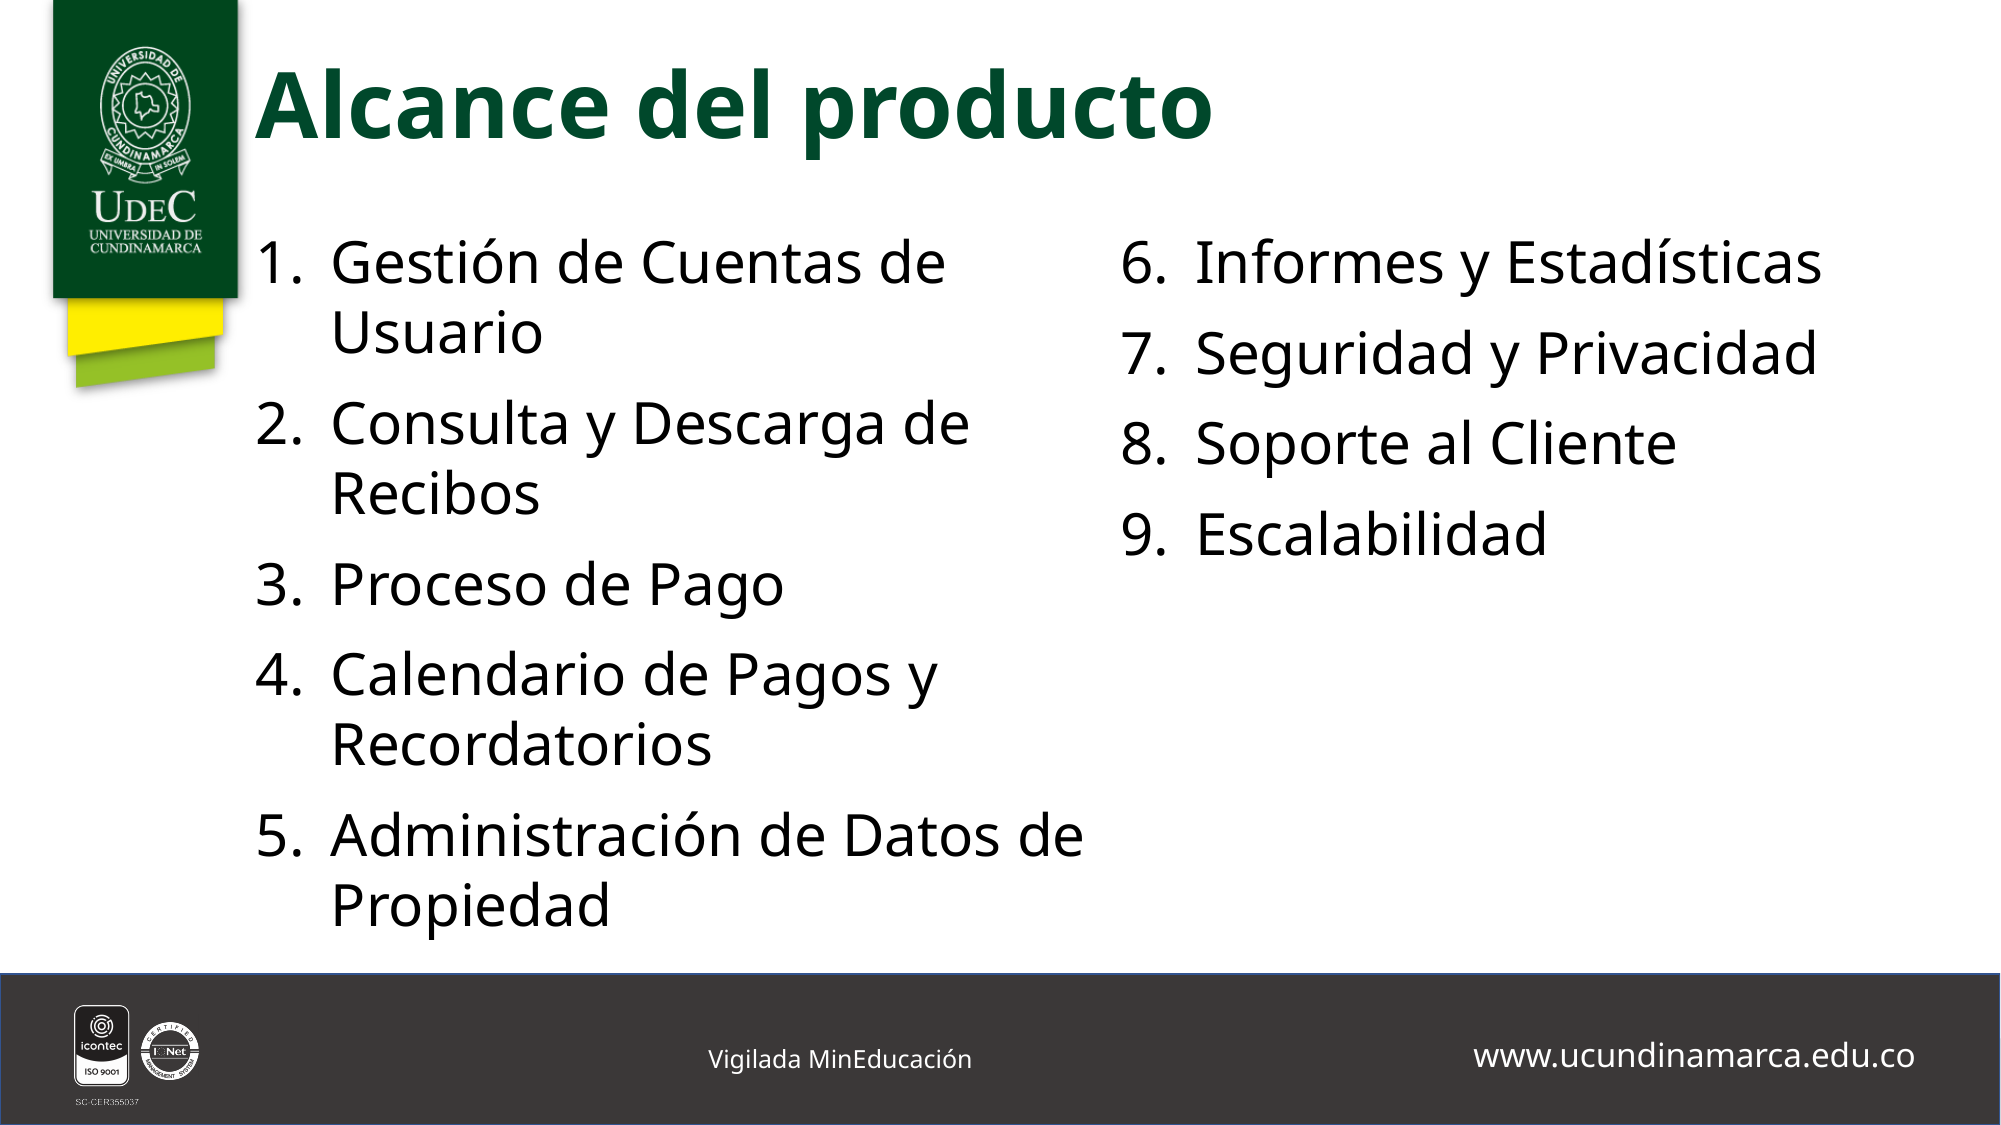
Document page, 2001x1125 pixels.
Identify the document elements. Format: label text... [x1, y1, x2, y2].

title Alcance del producto [240, 0, 2000, 217]
list Gestión de Cuentas de Usuario Consulta y Descarga de Recibos Proceso de Pago Calendario de Pagos y Recordatorios Administración de Datos de Propiedad Informes y Estadísticas Seguridad y Privacidad Soporte al Cliente Escalabilidad [240, 217, 2000, 977]
picture [74, 1005, 199, 1108]
picture [0, 0, 240, 973]
